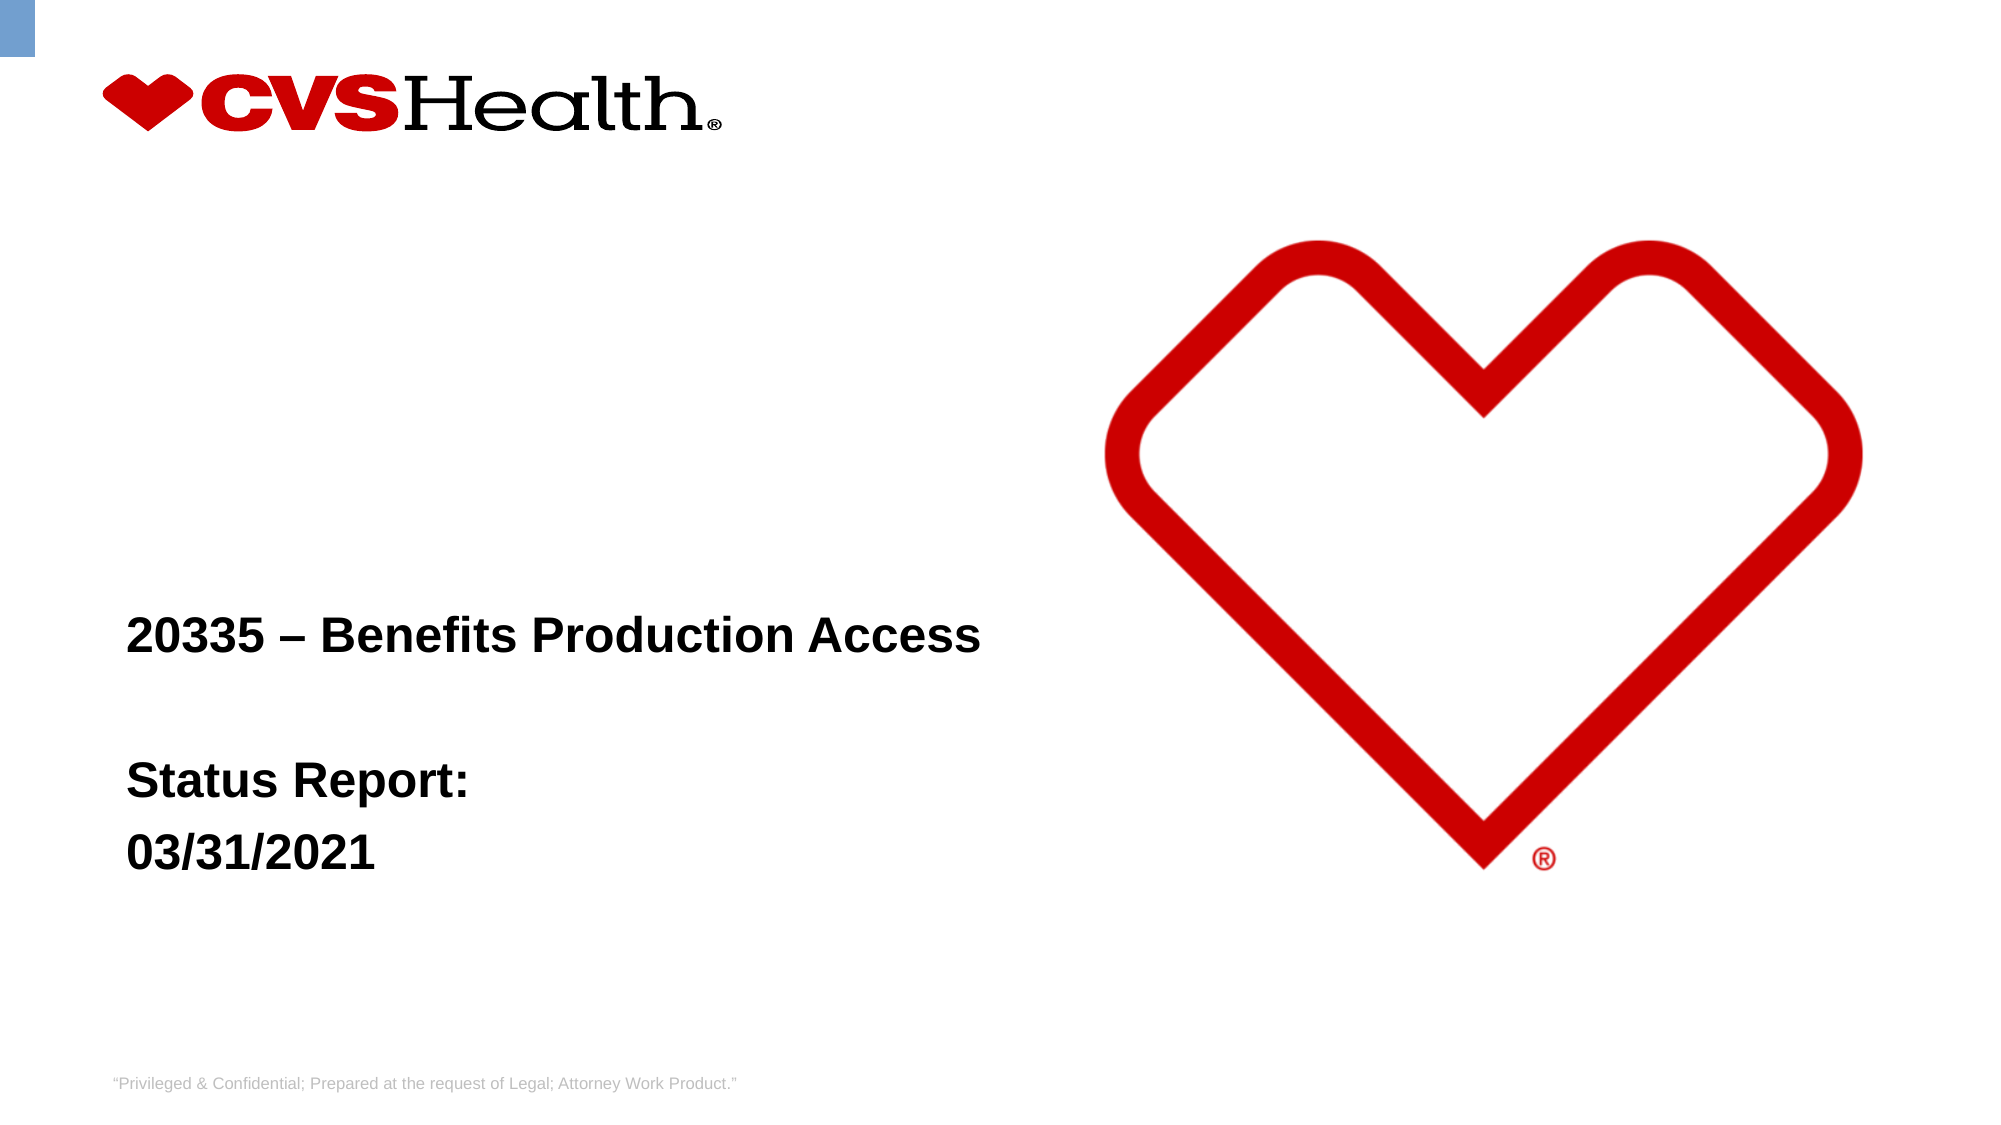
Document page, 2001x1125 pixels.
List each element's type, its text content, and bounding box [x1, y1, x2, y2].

text_box 20335 – Benefits Production Access Status Report: 03/31/2021 [126, 602, 1014, 856]
footer “Privileged & Confidential; Prepared at the request of Legal; Attorney Work Product.” [113, 1065, 1014, 1101]
picture [1077, 179, 1888, 906]
